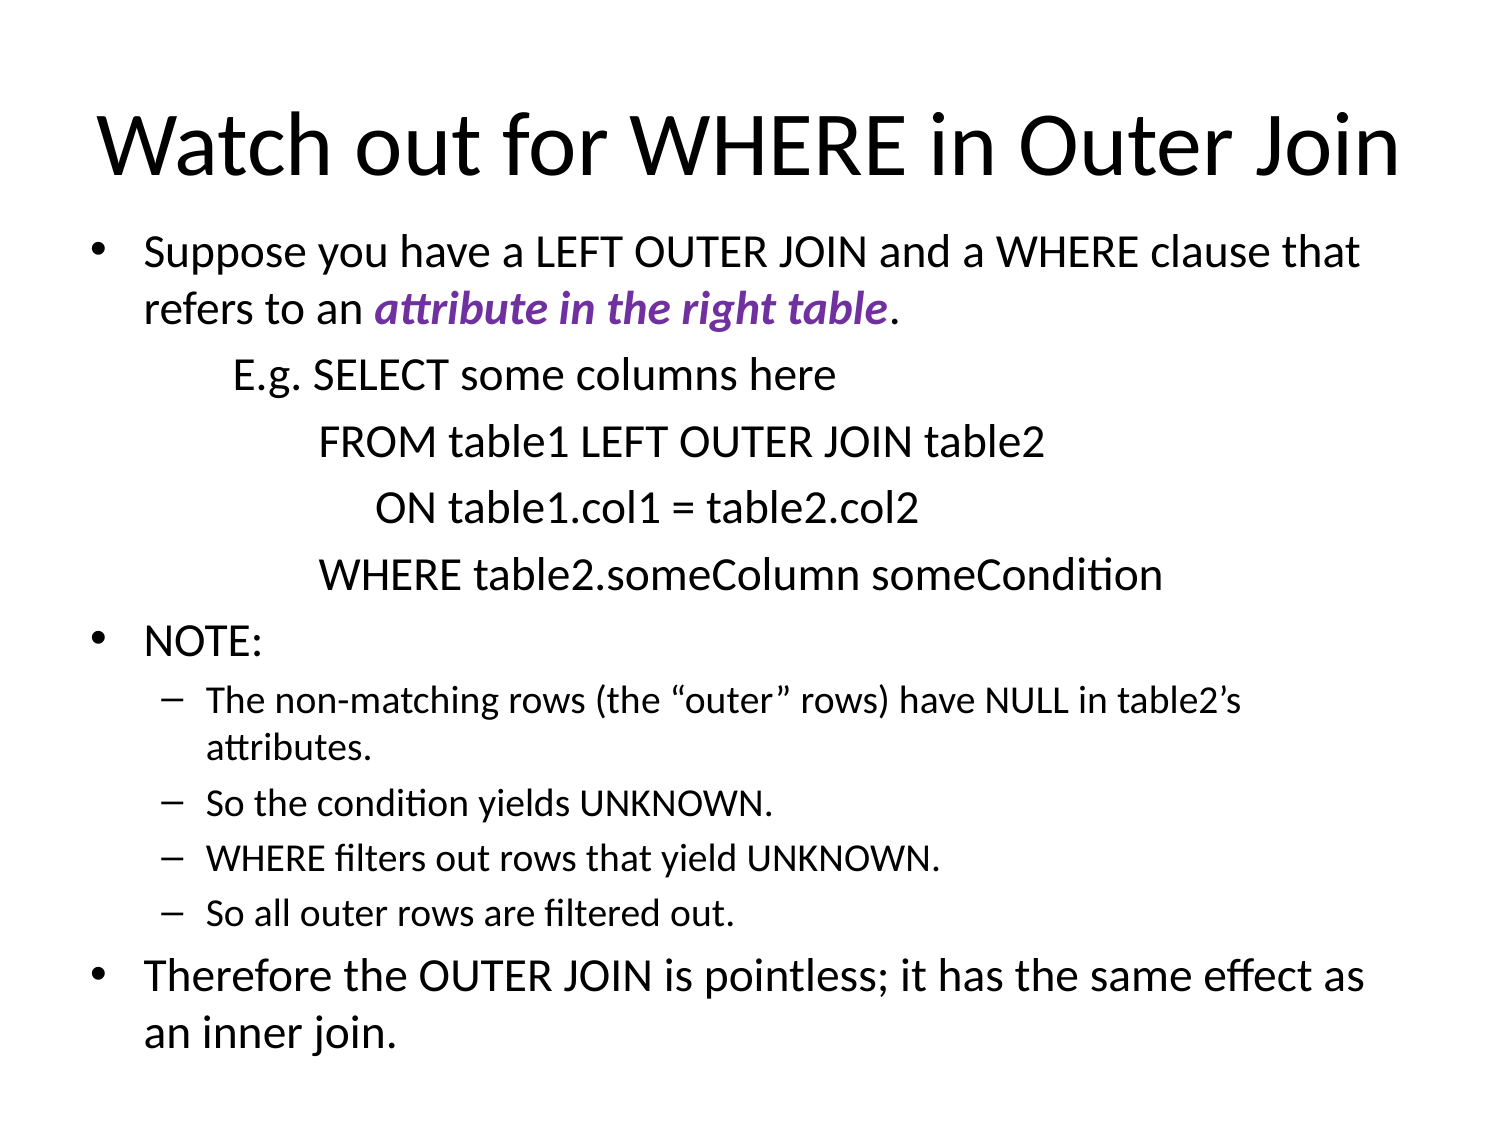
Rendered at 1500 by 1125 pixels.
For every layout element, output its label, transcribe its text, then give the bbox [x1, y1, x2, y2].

list Suppose you have a LEFT OUTER JOIN and a WHERE clause that refers to an attribute in the right table. E.g. SELECT some columns here FROM table1 LEFT OUTER JOIN table2 ON table1.col1 = table2.col2 WHERE table2.someColumn someCondition NOTE: The non-matching rows (the “outer” rows) have NULL in table2’s attributes. So the condition yields UNKNOWN. WHERE filters out rows that yield UNKNOWN. So all outer rows are filtered out. Therefore the OUTER JOIN is pointless; it has the same effect as an inner join. [75, 212, 1425, 1075]
title Watch out for WHERE in Outer Join [75, 45, 1425, 212]
